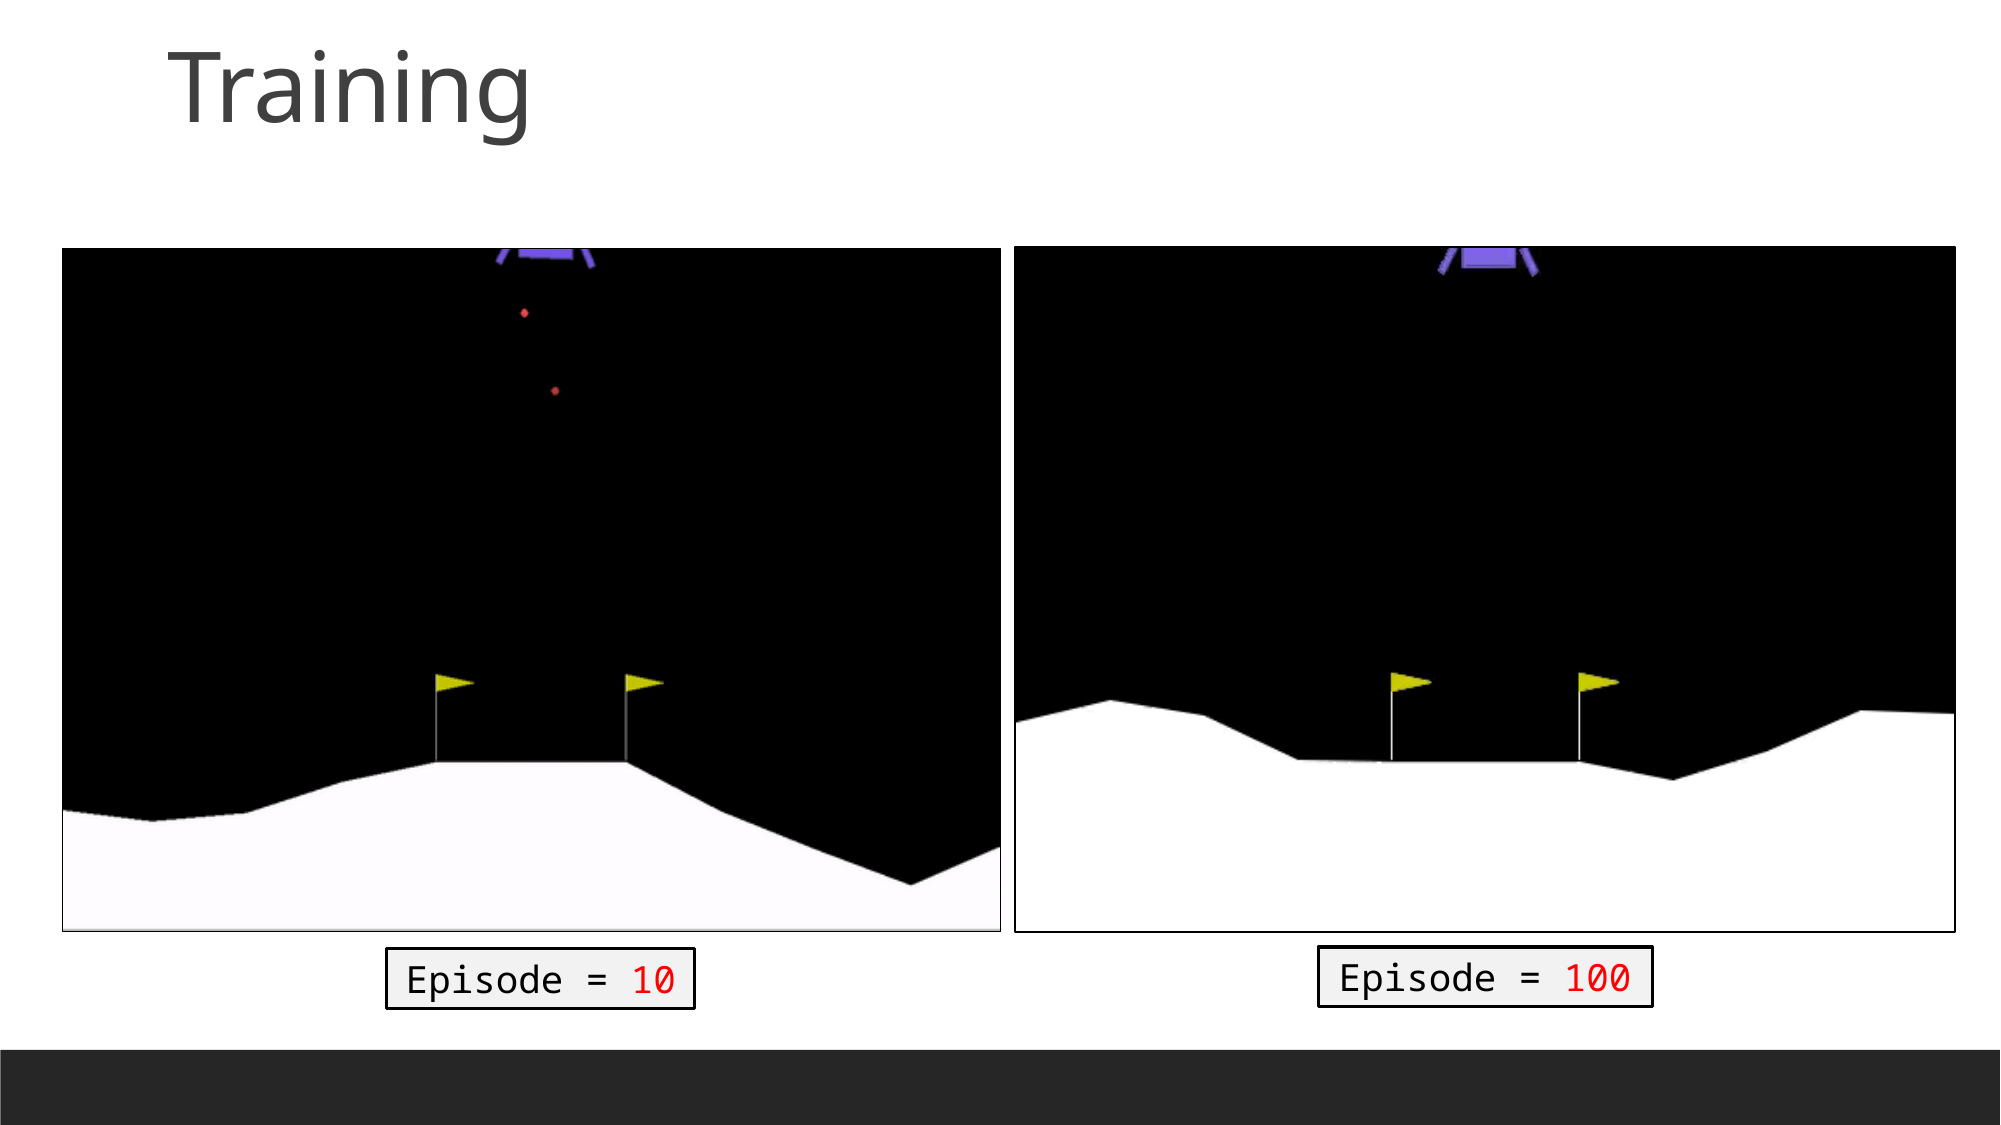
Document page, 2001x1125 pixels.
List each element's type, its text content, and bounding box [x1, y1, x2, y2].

text_box Episode = 10 [386, 948, 695, 1009]
text_box Episode = 100 [1318, 947, 1653, 1007]
picture [1015, 247, 1955, 932]
text_box Training [152, 30, 1118, 205]
picture [61, 247, 1001, 932]
